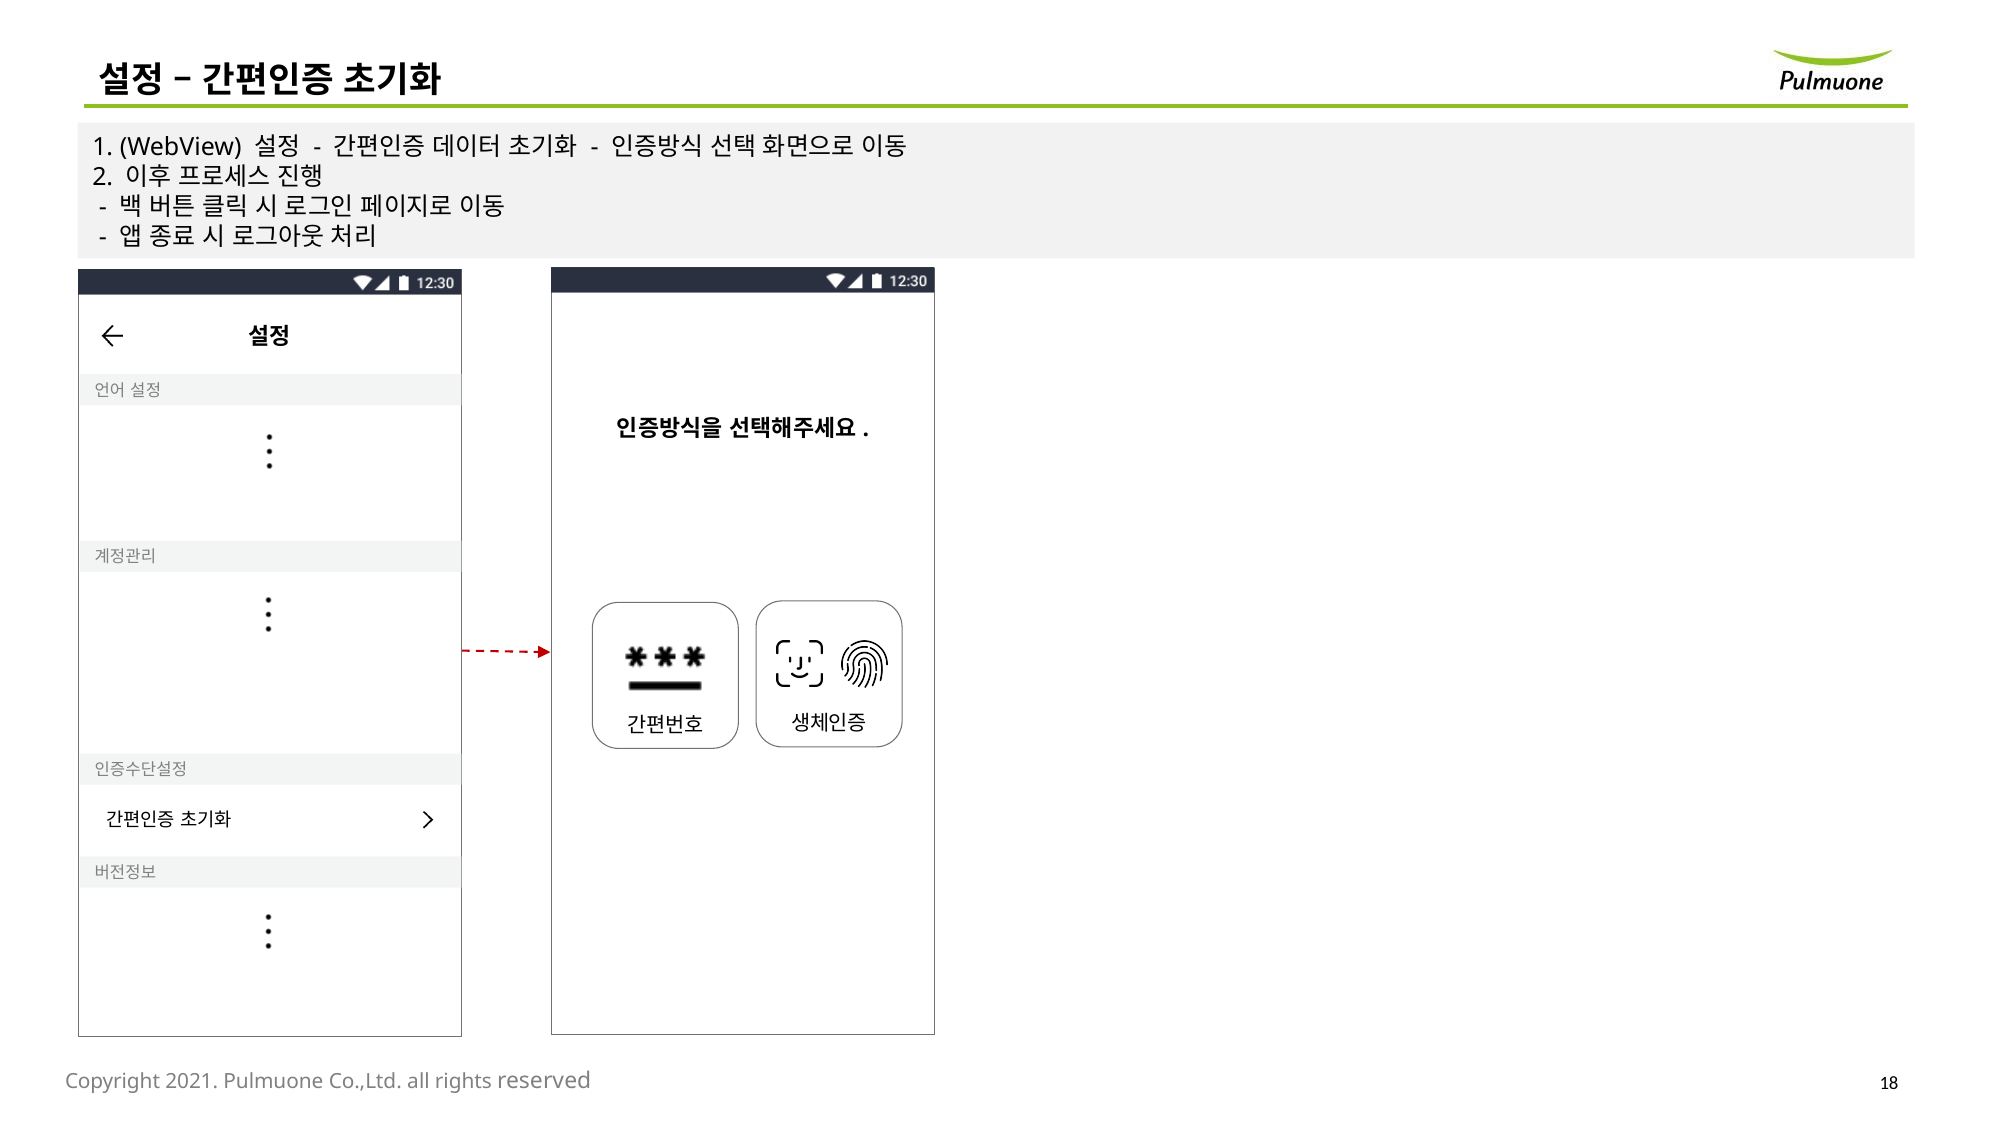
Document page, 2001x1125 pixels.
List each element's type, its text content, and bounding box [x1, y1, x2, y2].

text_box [550, 266, 935, 1035]
text_box 설정 – 간편인증 초기화 [77, 46, 1436, 88]
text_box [77, 268, 462, 1036]
text_box 1. (WebView) 설정 - 간편인증 데이터 초기화 - 인증방식 선택 화면으로 이동 2. 이후 프로세스 진행 - 백 버튼 클릭 시 로그인 페이지로 이동 - 앱 종료 시 로그아웃 처리 [77, 122, 1916, 260]
picture [1761, 41, 1905, 101]
